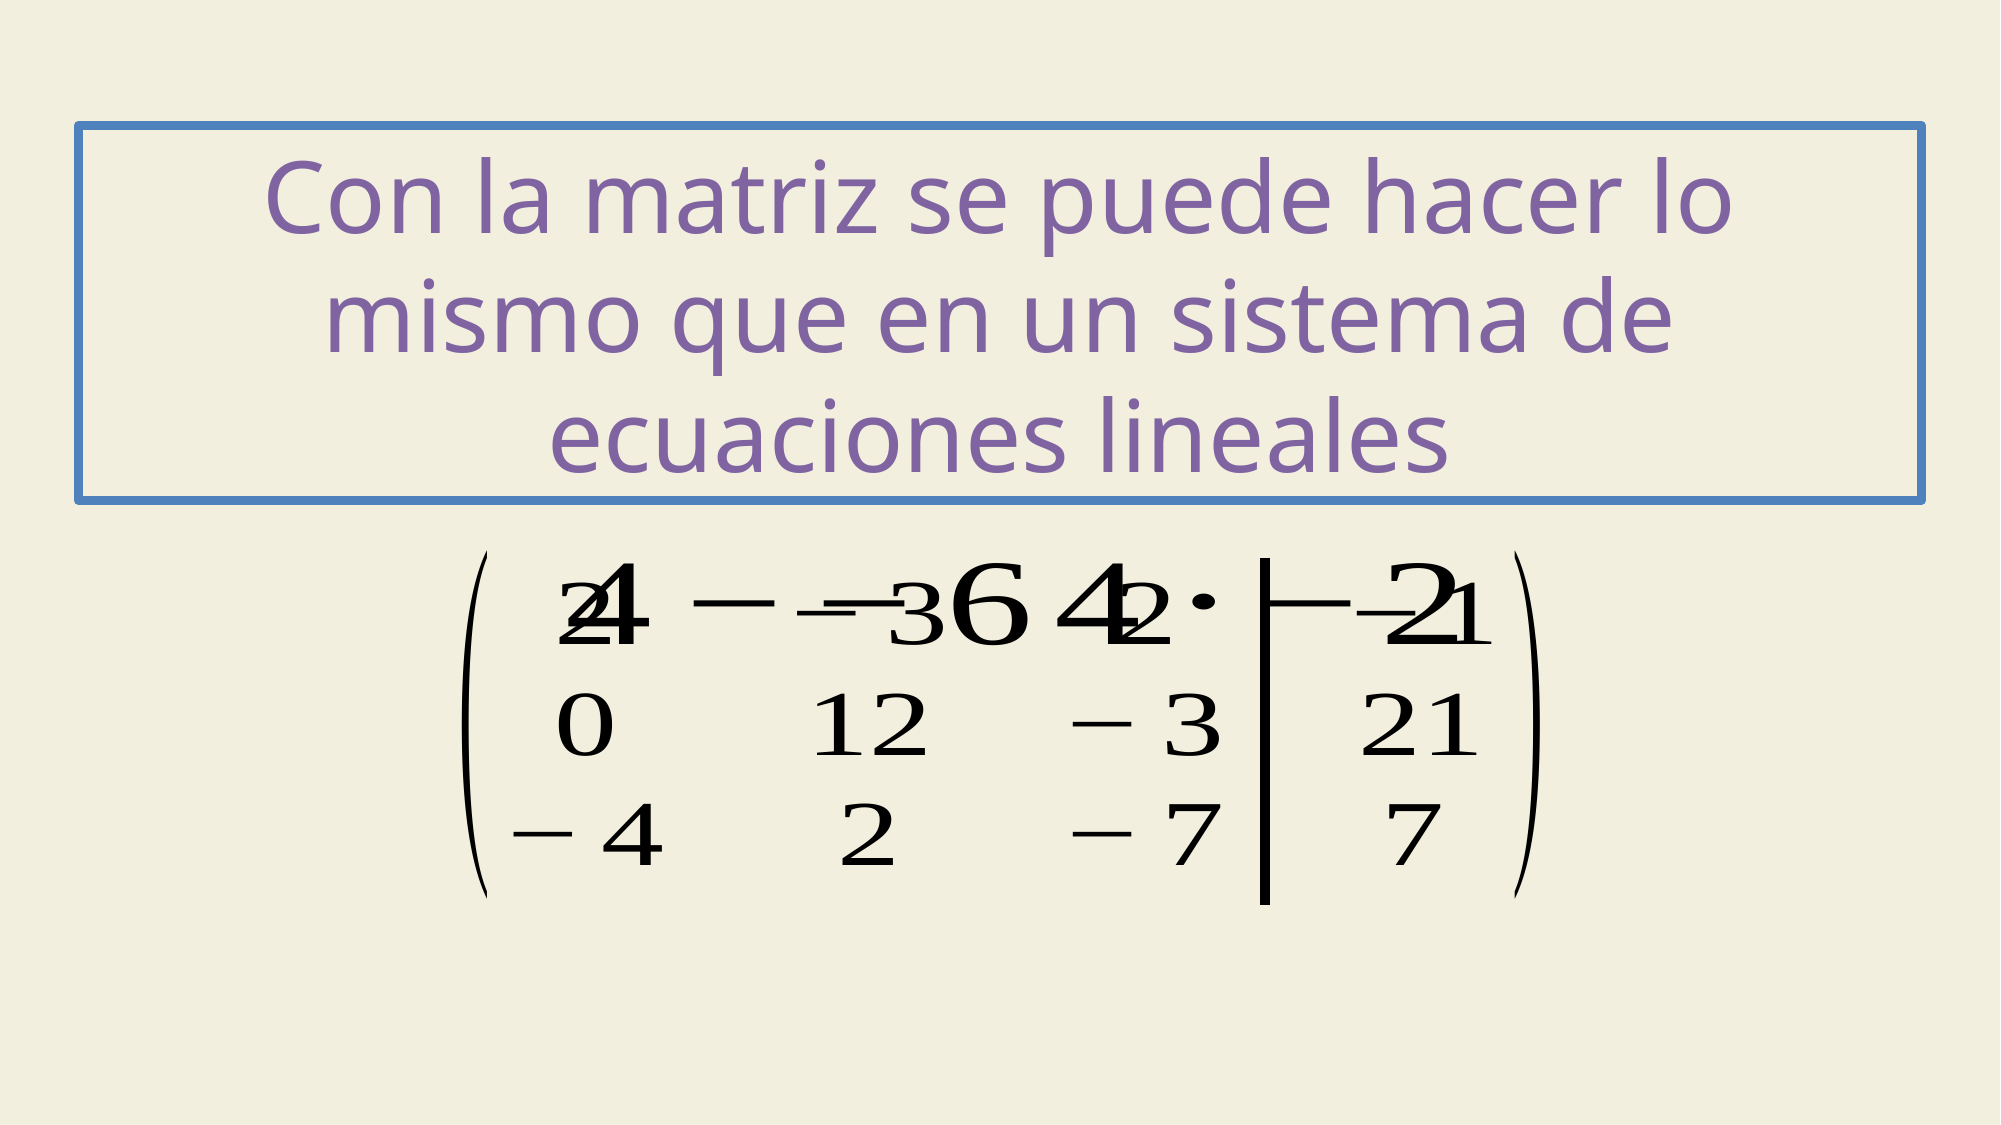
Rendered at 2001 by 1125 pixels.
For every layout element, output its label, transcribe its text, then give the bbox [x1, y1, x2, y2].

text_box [451, 545, 1549, 906]
text_box Con la matriz se puede hacer lo mismo que en un sistema de ecuaciones lineales [78, 125, 1922, 501]
